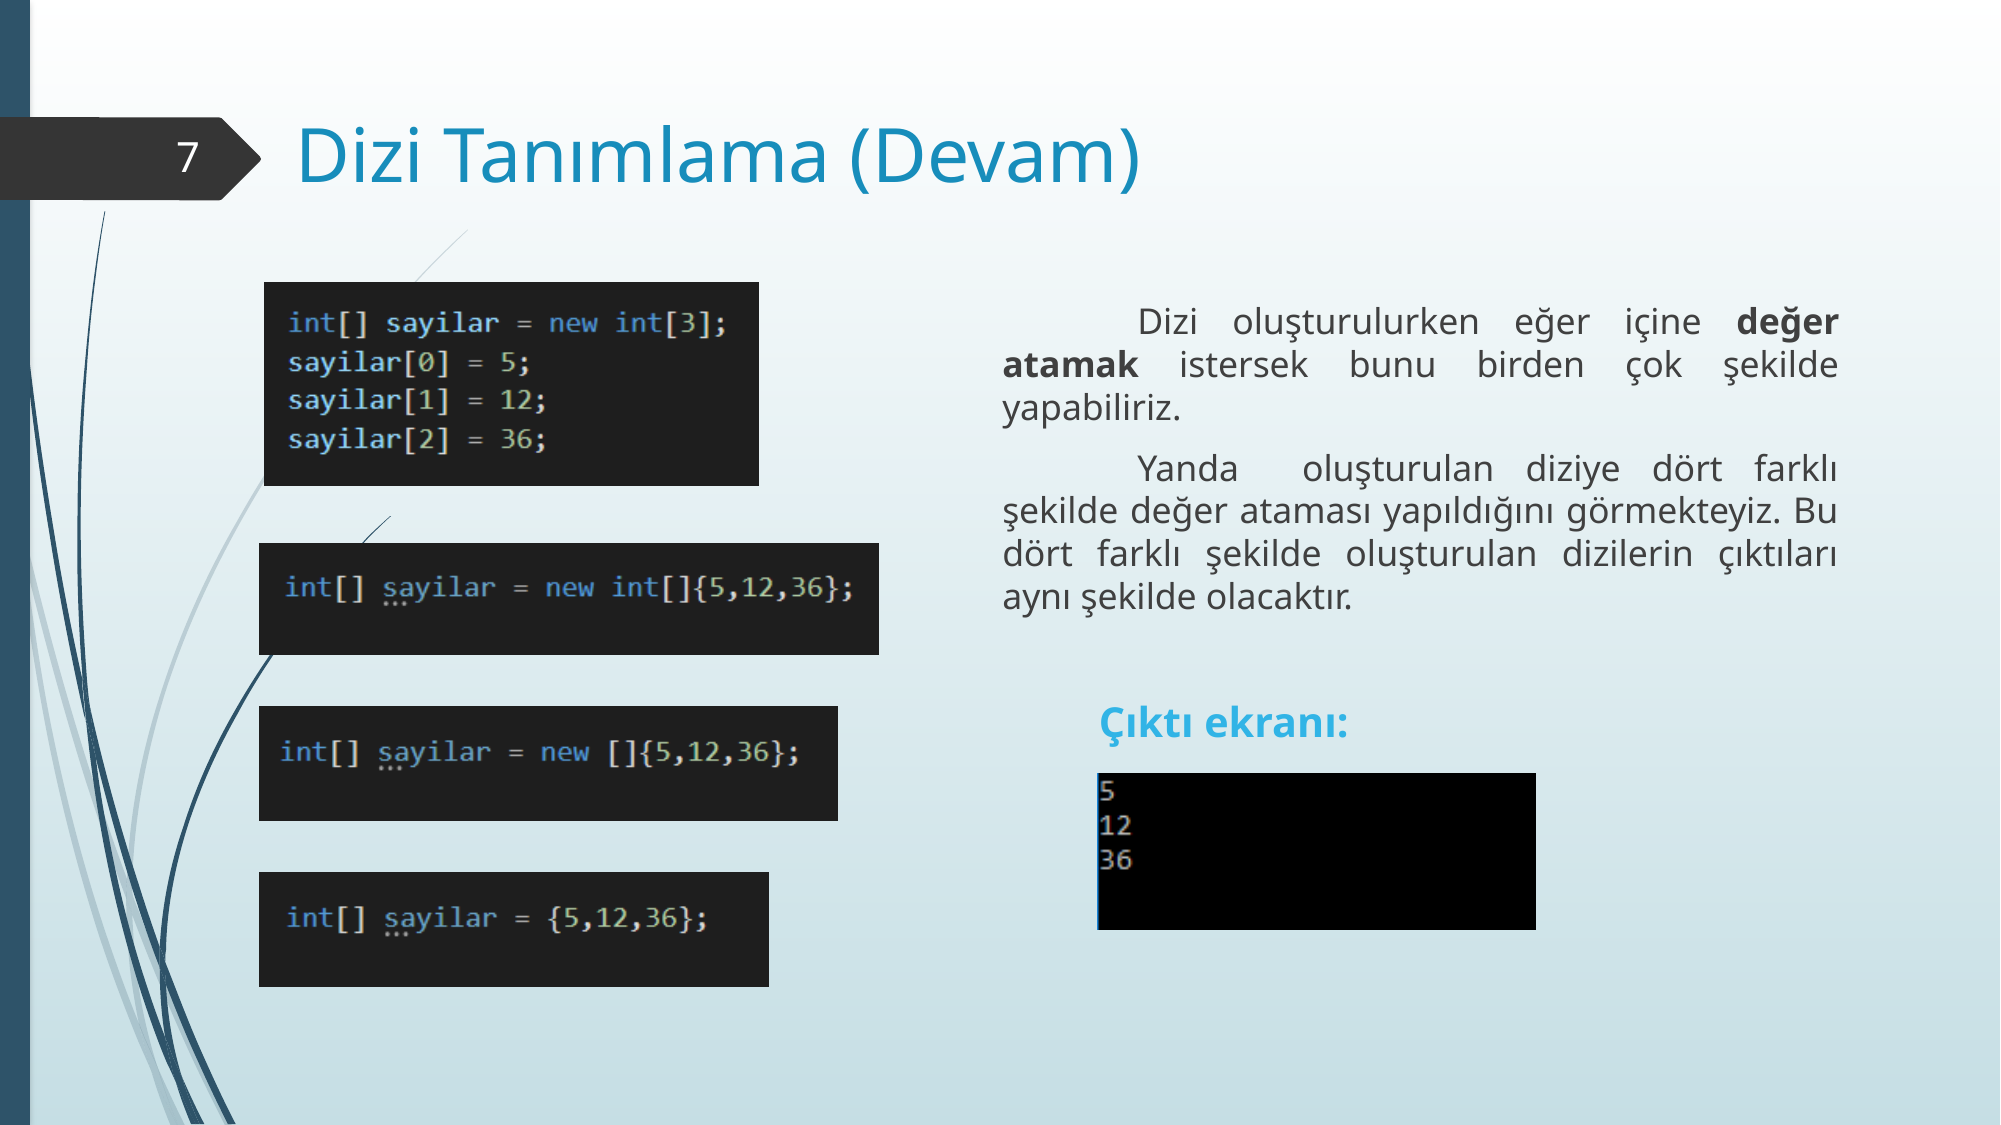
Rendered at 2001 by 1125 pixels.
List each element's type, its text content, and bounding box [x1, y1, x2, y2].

picture [259, 542, 879, 655]
title Dizi Tanımlama (Devam) [280, 99, 1743, 310]
picture [259, 705, 838, 821]
picture [264, 282, 759, 486]
picture [259, 871, 770, 987]
picture [1097, 773, 1537, 930]
slide_number 7 [87, 129, 216, 190]
list Dizi oluşturulurken eğer içine değer atamak istersek bunu birden çok şekilde yapabiliriz. Yanda oluşturulan diziye dört farklı şekilde değer ataması yapıldığını görmekteyiz. Bu dört farklı şekilde oluşturulan dizilerin çıktıları aynı şekilde olacaktır. Çıktı ekranı: [987, 291, 1855, 756]
